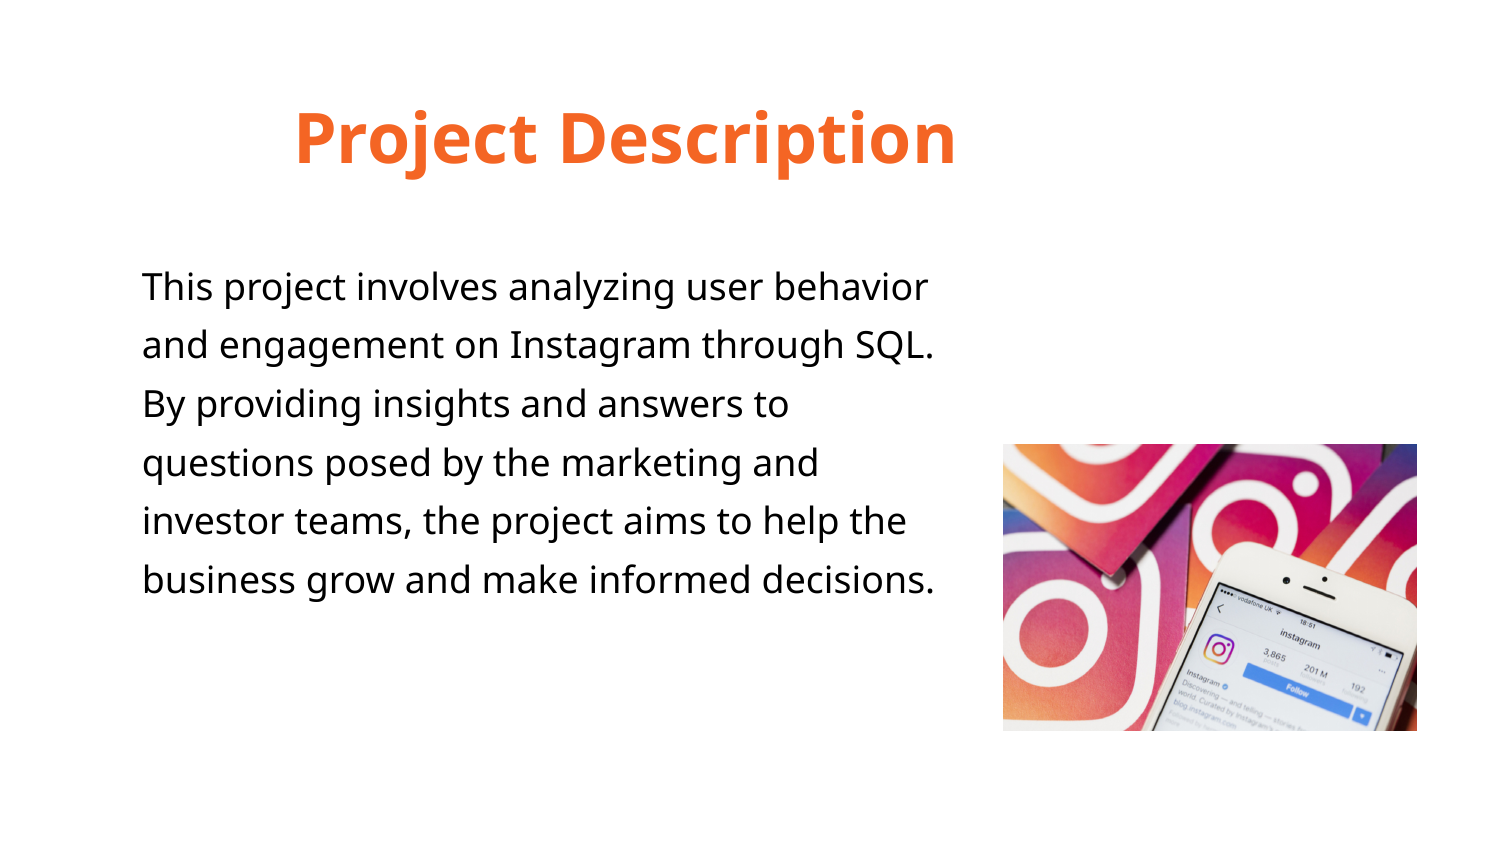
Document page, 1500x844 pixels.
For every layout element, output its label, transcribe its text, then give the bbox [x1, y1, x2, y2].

title Project Description [278, 74, 1131, 201]
picture [1003, 444, 1417, 732]
title This project involves analyzing user behavior and engagement on Instagram through SQL. By providing insights and answers to questions posed by the marketing and investor teams, the project aims to help the business grow and make informed decisions. [126, 237, 980, 741]
